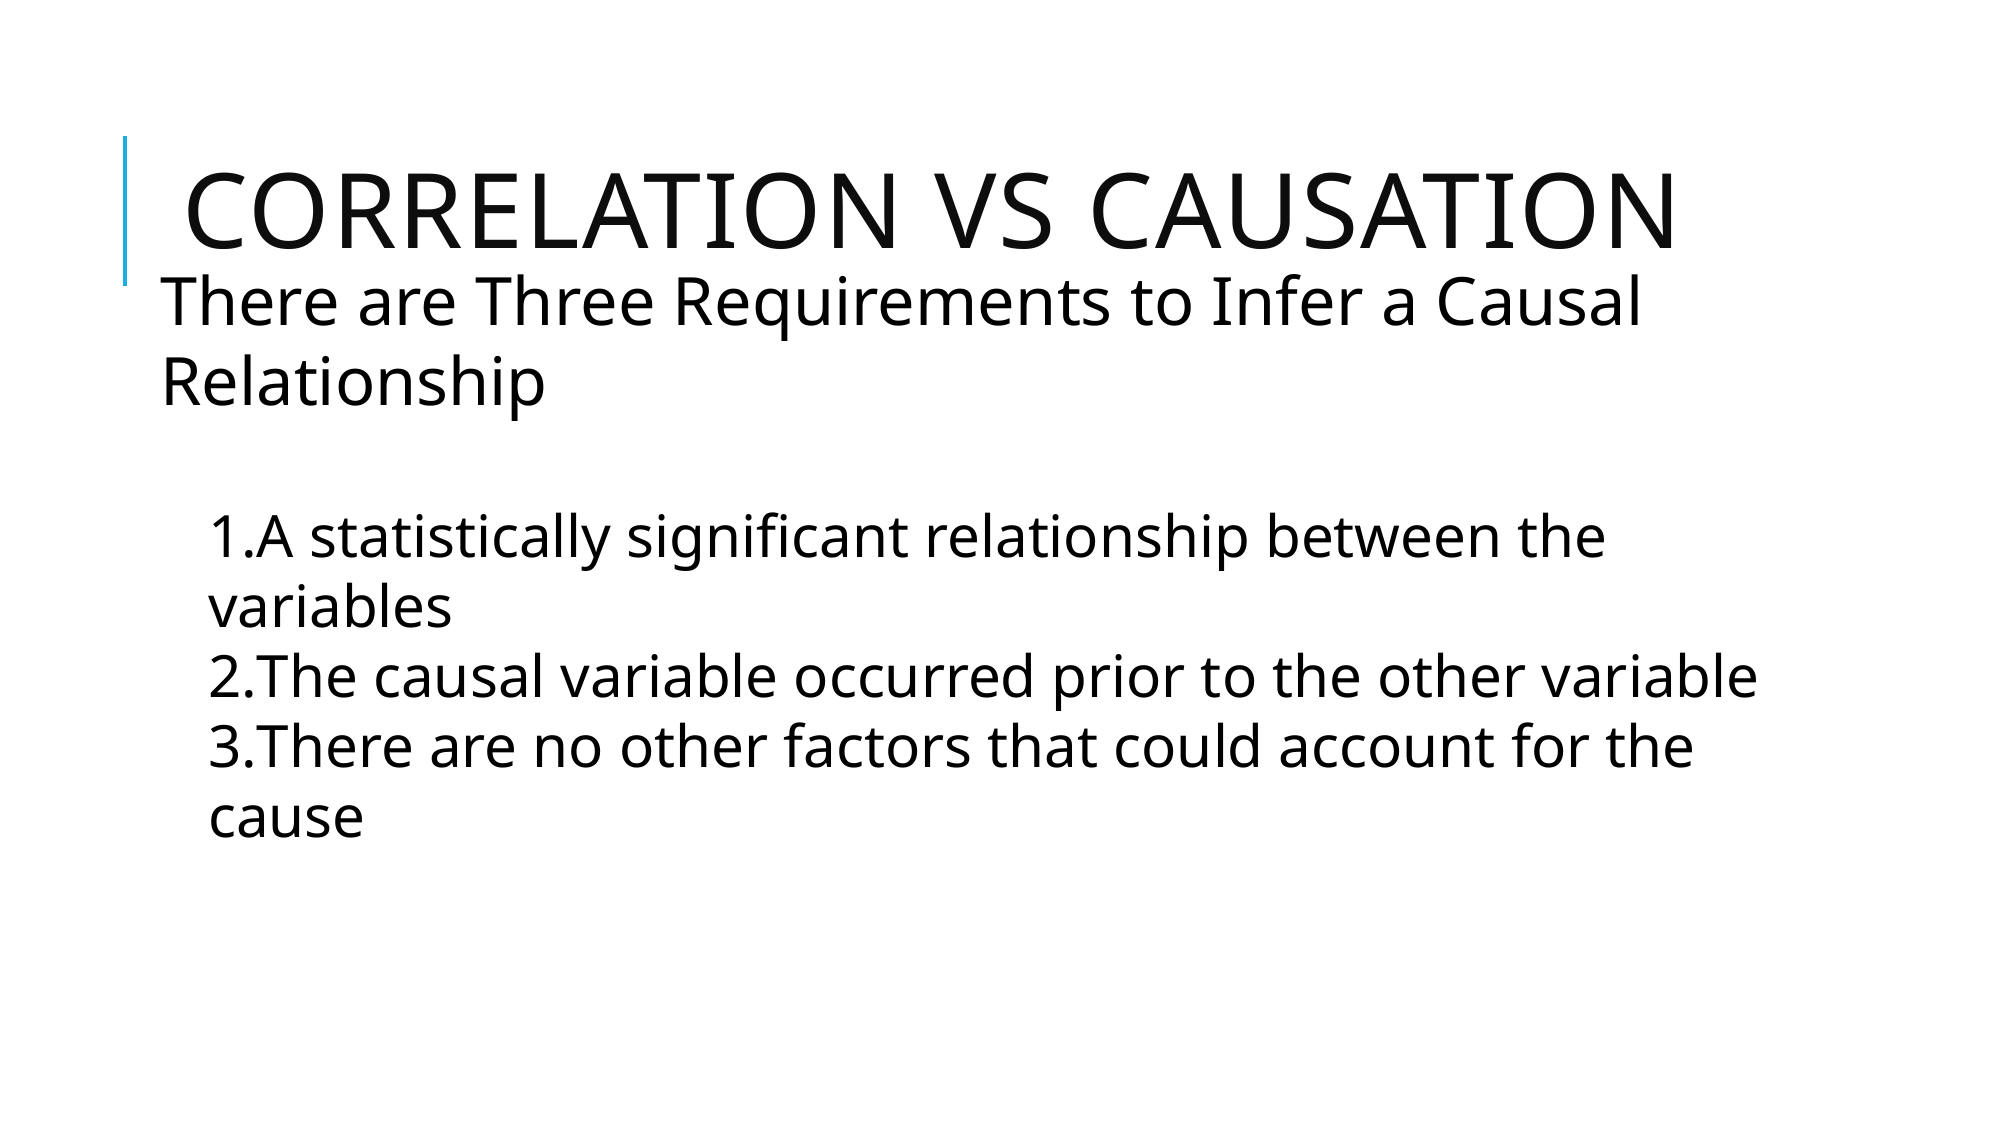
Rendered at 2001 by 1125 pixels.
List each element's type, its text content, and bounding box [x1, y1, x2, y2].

list There are Three Requirements to Infer a Causal Relationship A statistically significant relationship between the variables The causal variable occurred prior to the other variable There are no other factors that could account for the cause [145, 249, 1847, 903]
title Correlation vs Causation [168, 96, 1763, 249]
